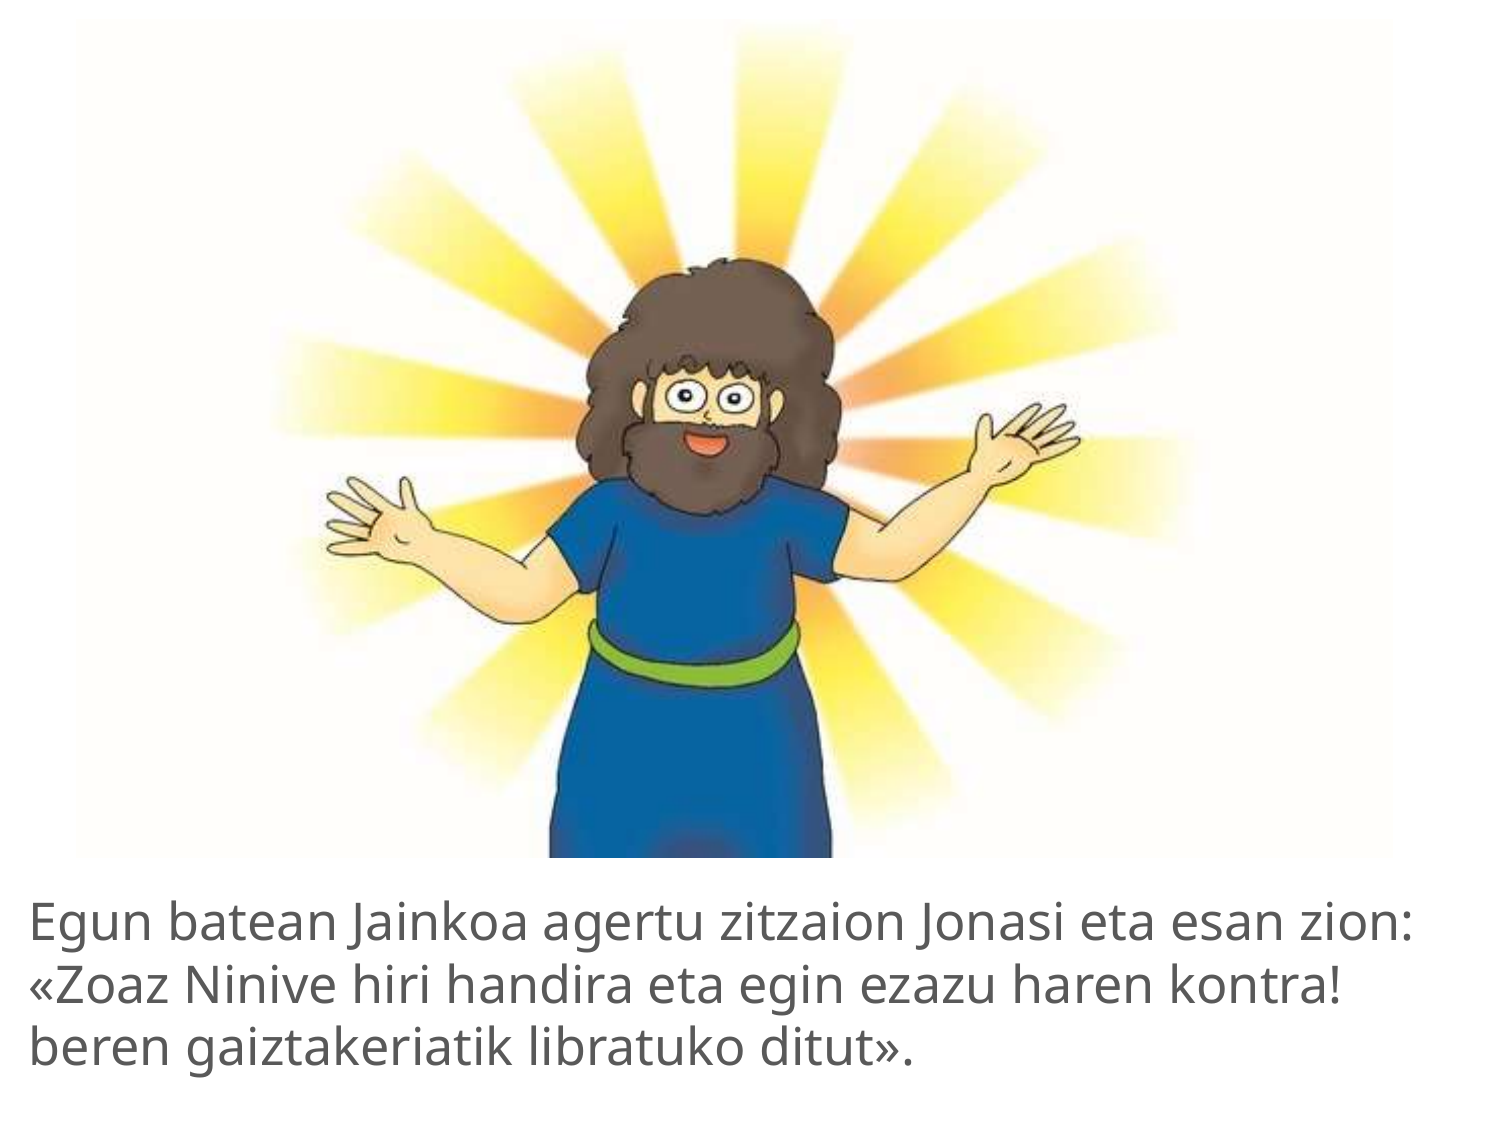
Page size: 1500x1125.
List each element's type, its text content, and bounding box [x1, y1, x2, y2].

text_box Egun batean Jainkoa agertu zitzaion Jonasi eta esan zion: «Zoaz Ninive hiri handira eta egin ezazu haren kontra! beren gaiztakeriatik libratuko ditut». [13, 881, 1500, 1084]
picture [76, 18, 1394, 858]
